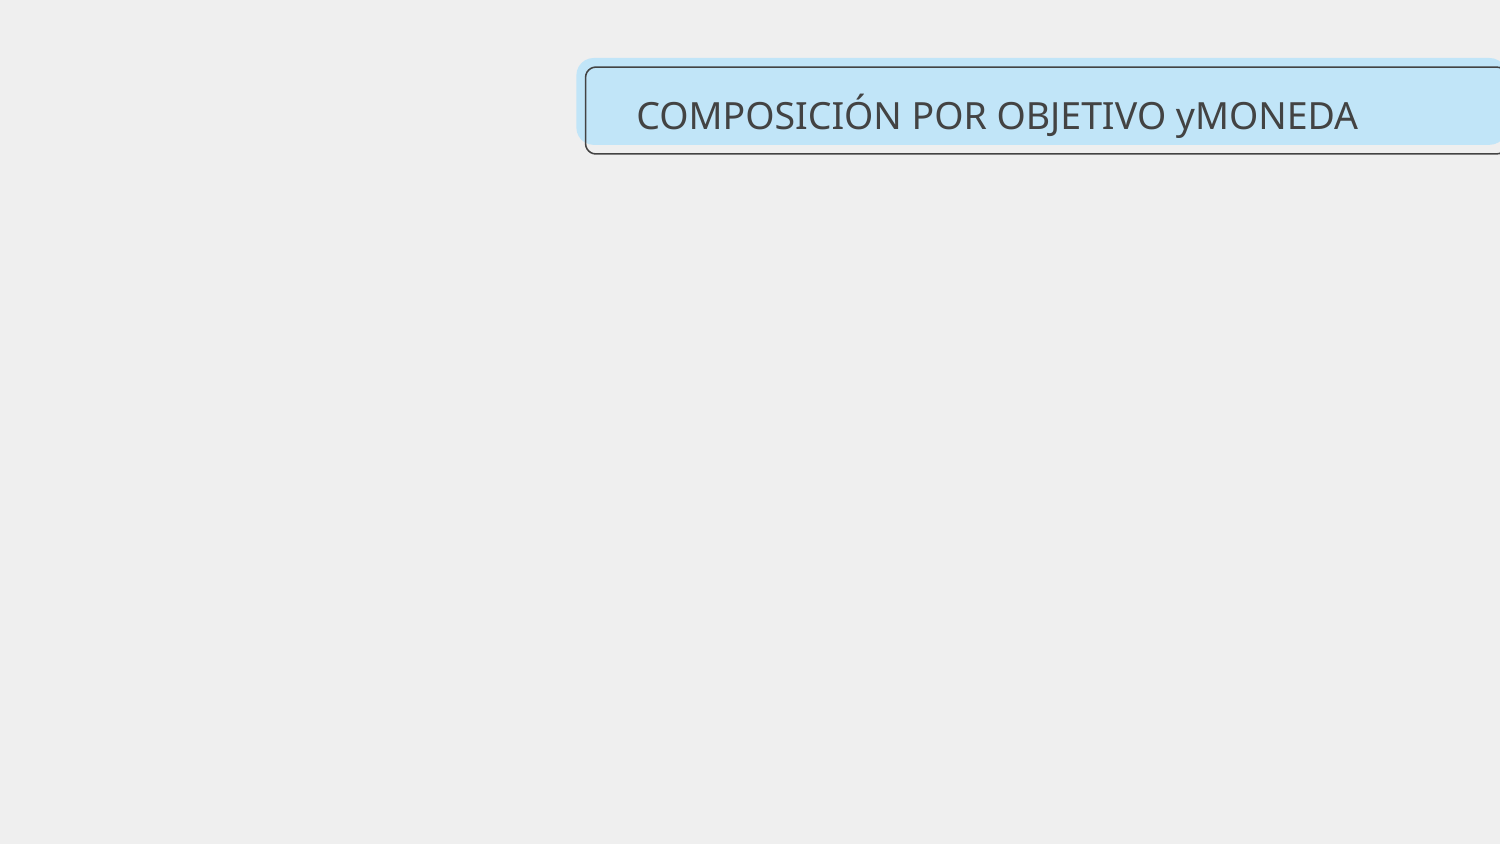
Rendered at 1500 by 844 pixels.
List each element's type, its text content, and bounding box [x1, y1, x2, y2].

title COMPOSICIÓN POR OBJETIVO yMONEDA [581, 75, 1374, 154]
text_box [711, 107, 742, 158]
